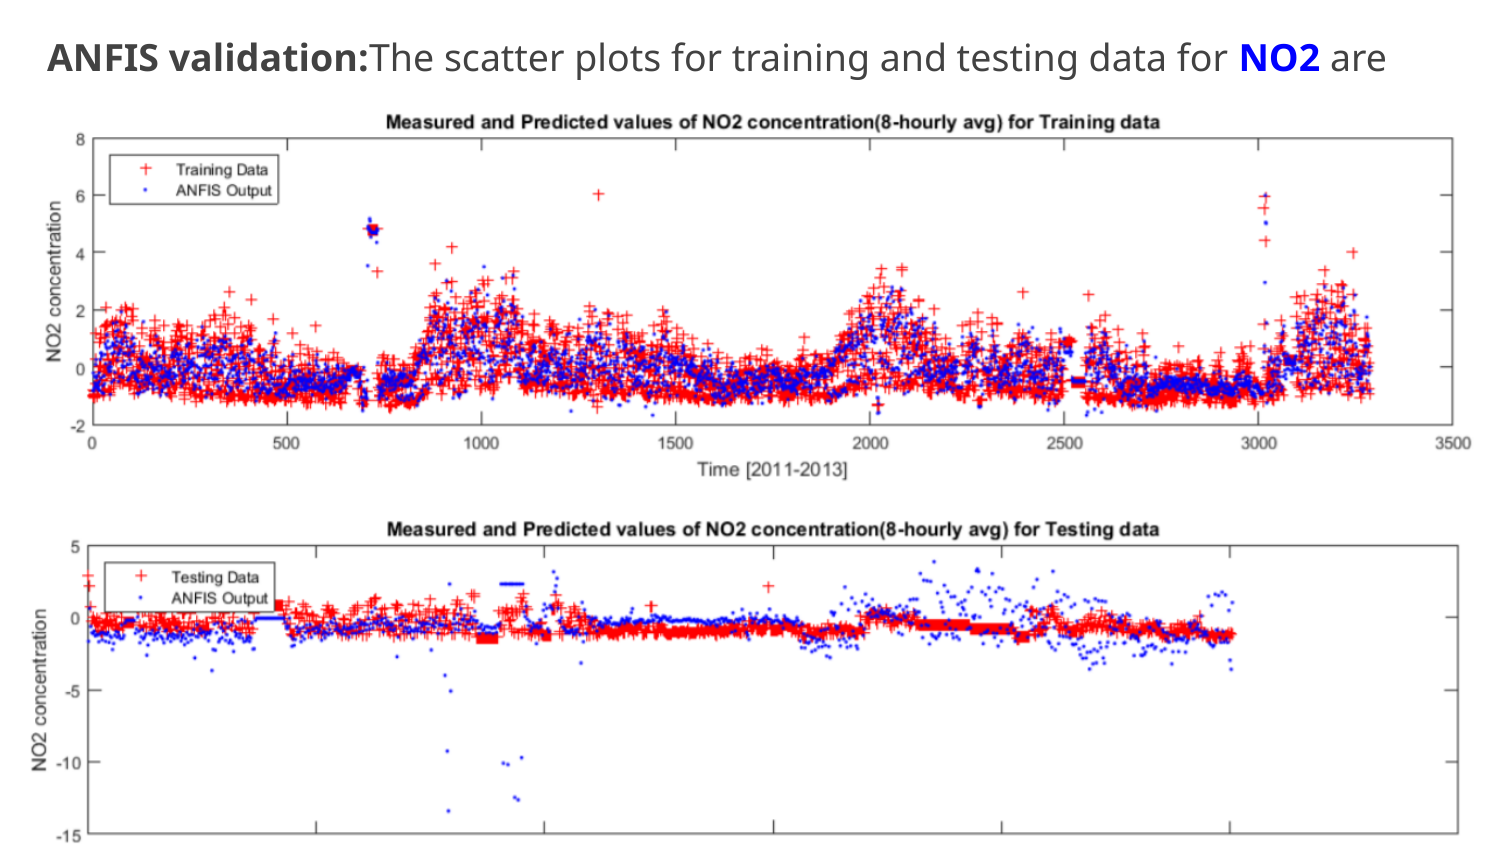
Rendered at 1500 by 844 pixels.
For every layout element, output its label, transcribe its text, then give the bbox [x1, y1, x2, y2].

picture [0, 86, 1500, 491]
list ANFIS validation:The scatter plots for training and testing data for NO2 are - [32, 12, 1409, 84]
picture [0, 498, 1500, 844]
